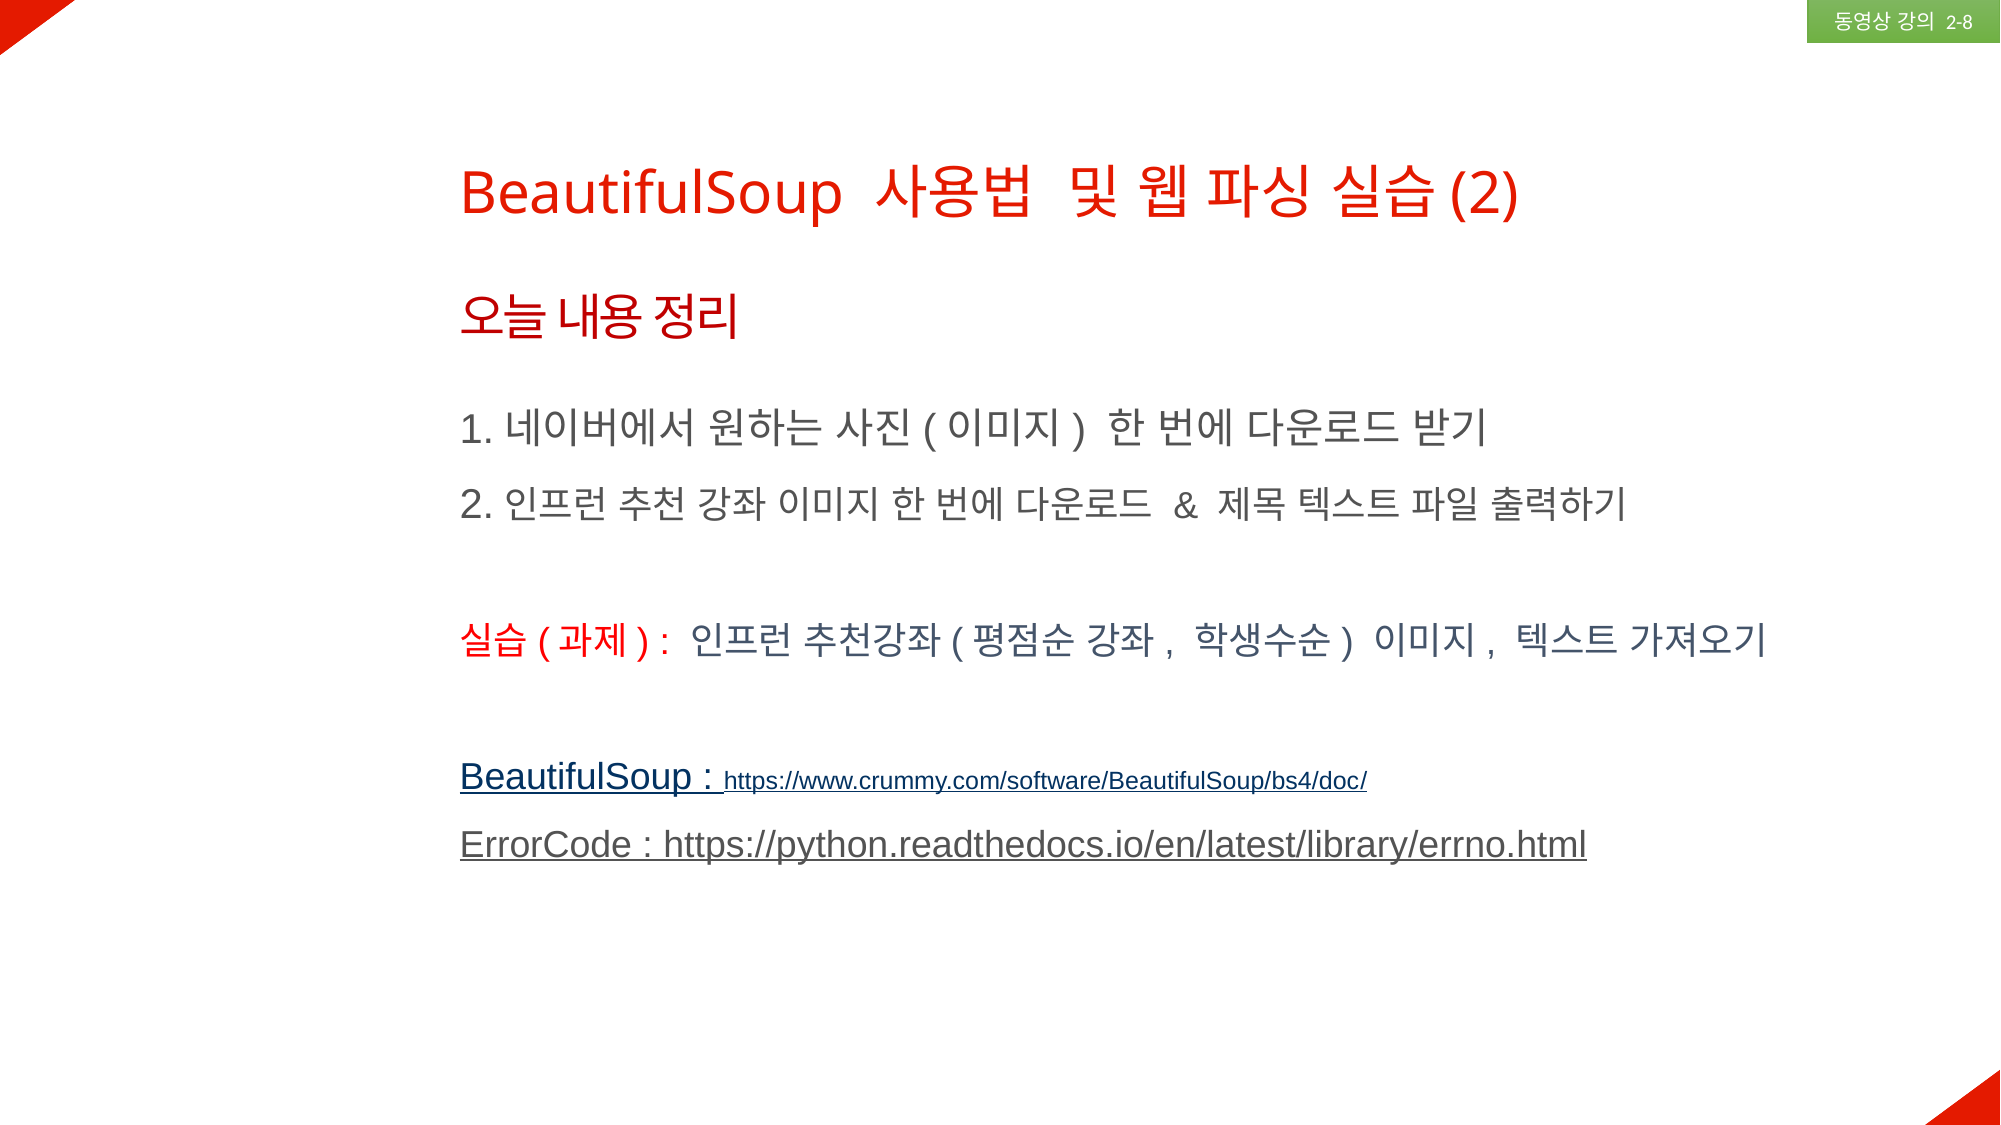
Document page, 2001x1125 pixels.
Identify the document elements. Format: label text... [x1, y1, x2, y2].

text_box BeautifulSoup 사용법 및 웹 파싱 실습(2) 오늘 내용 정리 [444, 154, 1863, 346]
text_box 동영상 강의 2-8 [1807, 0, 2000, 43]
text_box 1.네이버에서 원하는 사진(이미지) 한 번에 다운로드 받기 2.인프런 추천 강좌 이미지 한 번에 다운로드 & 제목 텍스트 파일 출력하기 실습(과제) : 인프런 추천강좌(평점순 강좌, 학생수순) 이미지, 텍스트 가져오기 BeautifulSoup : https://www.crummy.com/software/BeautifulSoup/bs4/doc/ ErrorCode : https://python.readthedocs.io/en/latest/library/errno.html [444, 369, 1827, 977]
